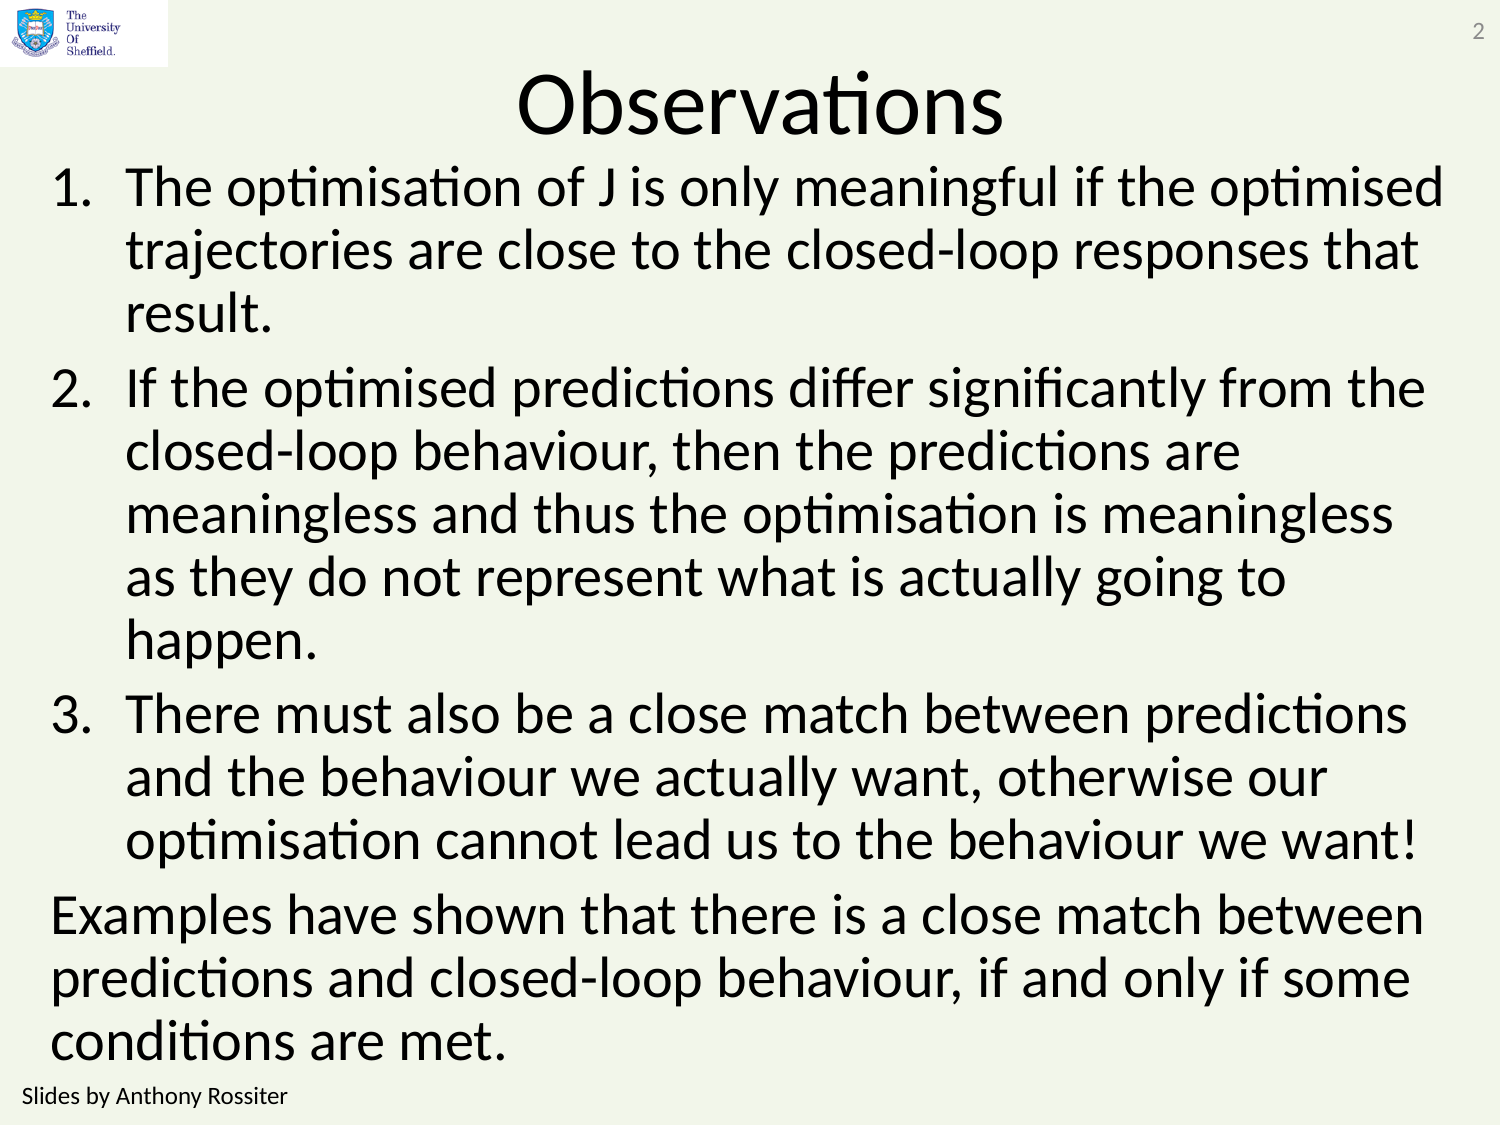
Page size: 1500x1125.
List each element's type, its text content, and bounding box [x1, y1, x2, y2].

footer Slides by Anthony Rossiter [0, 1065, 317, 1125]
picture [0, 0, 168, 67]
list The optimisation of J is only meaningful if the optimised trajectories are close to the closed-loop responses that result. If the optimised predictions differ significantly from the closed-loop behaviour, then the predictions are meaningless and thus the optimisation is meaningless as they do not represent what is actually going to happen. There must also be a close match between predictions and the behaviour we actually want, otherwise our optimisation cannot lead us to the behaviour we want! Examples have shown that there is a close match between predictions and closed-loop behaviour, if and only if some conditions are met. [35, 149, 1465, 1079]
title Observations [105, 23, 1418, 149]
slide_number 2 [1335, 0, 1500, 60]
